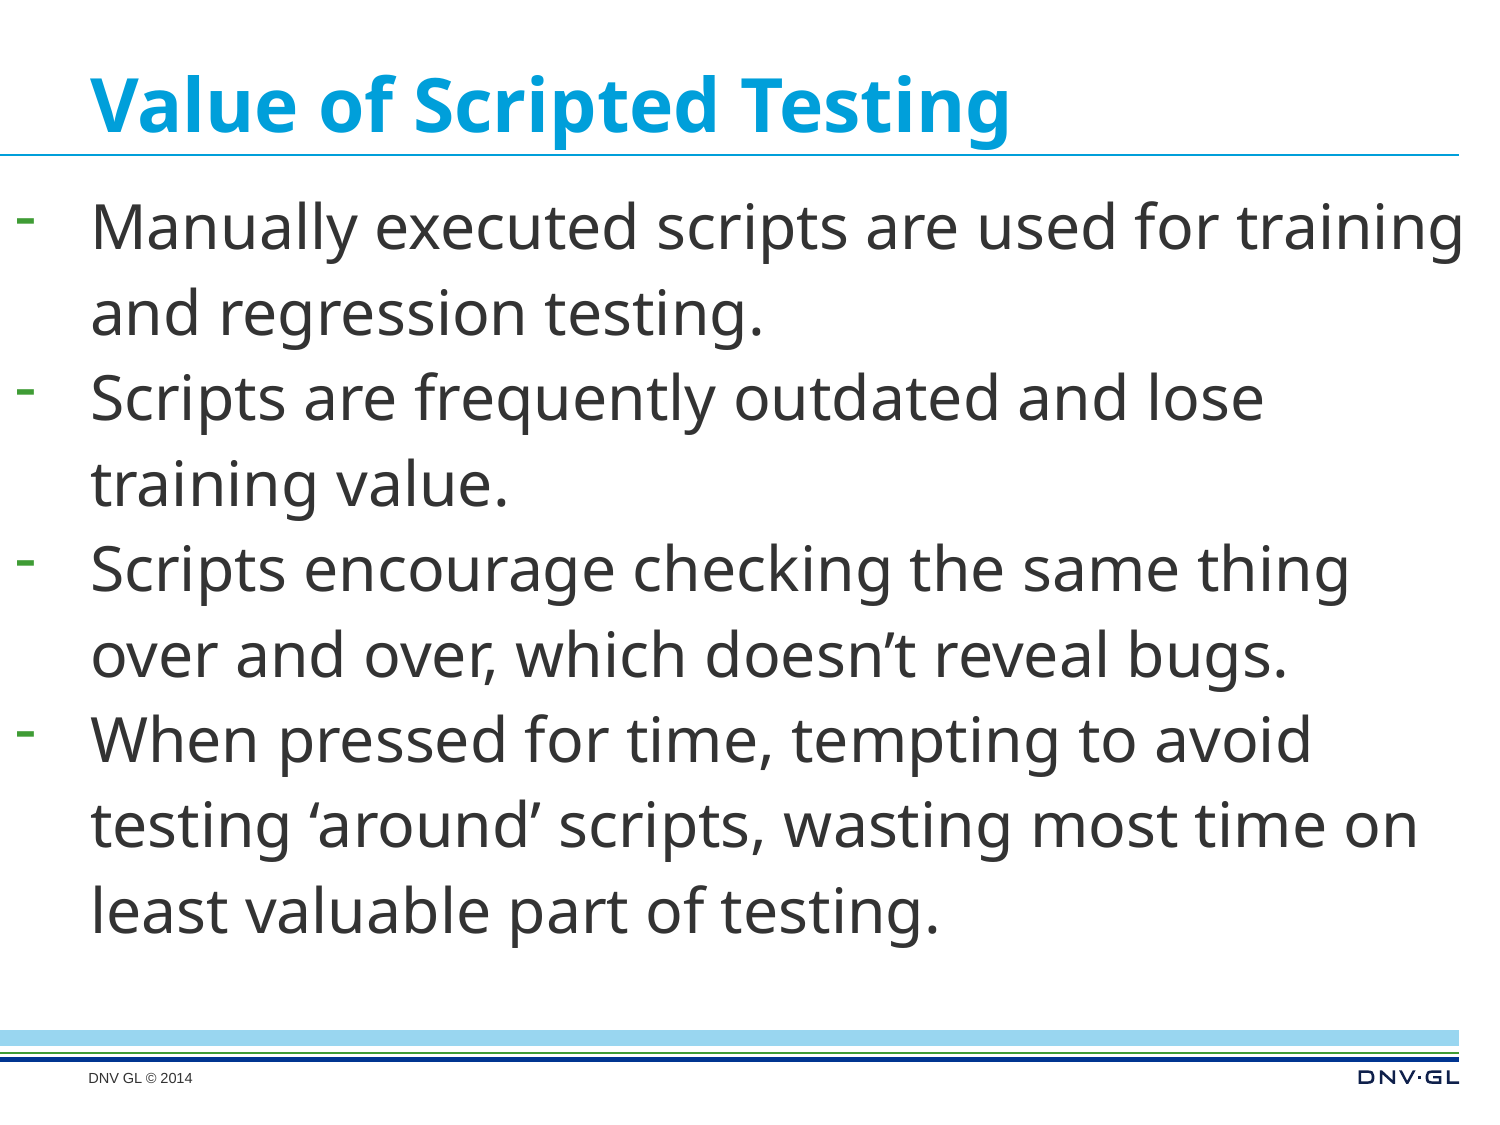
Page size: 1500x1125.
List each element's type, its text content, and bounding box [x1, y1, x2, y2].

title Value of Scripted Testing [75, 0, 1425, 162]
list Manually executed scripts are used for training and regression testing. Scripts are frequently outdated and lose training value. Scripts encourage checking the same thing over and over, which doesn’t reveal bugs. When pressed for time, tempting to avoid testing ‘around’ scripts, wasting most time on least valuable part of testing. [0, 162, 1500, 978]
